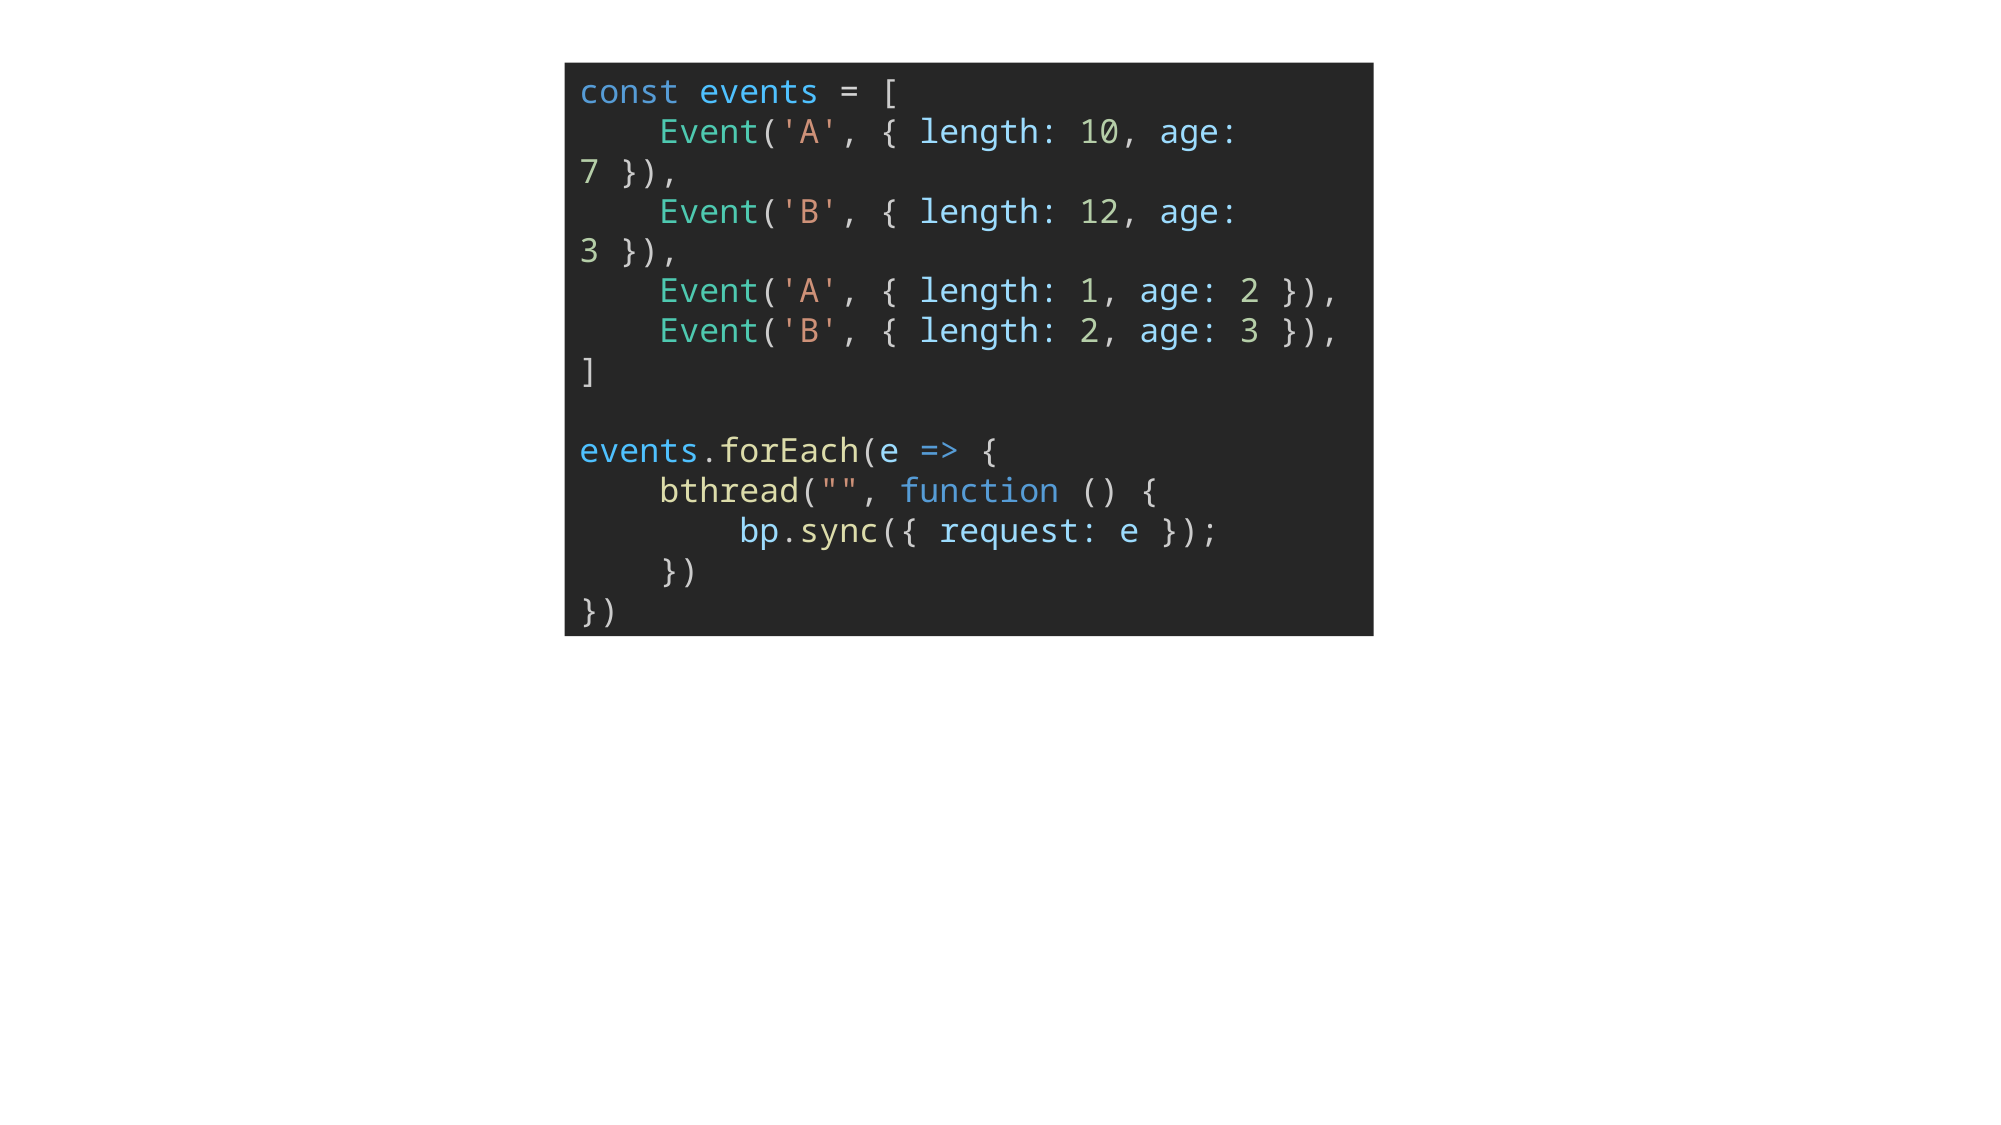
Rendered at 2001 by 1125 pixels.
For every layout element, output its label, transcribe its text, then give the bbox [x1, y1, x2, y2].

text_box const events = [ Event('A', { length: 10, age: 7 }), Event('B', { length: 12, age: 3 }), Event('A', { length: 1, age: 2 }), Event('B', { length: 2, age: 3 }), ] events.forEach(e => { bthread("", function () { bp.sync({ request: e }); }) }) [564, 62, 1374, 637]
